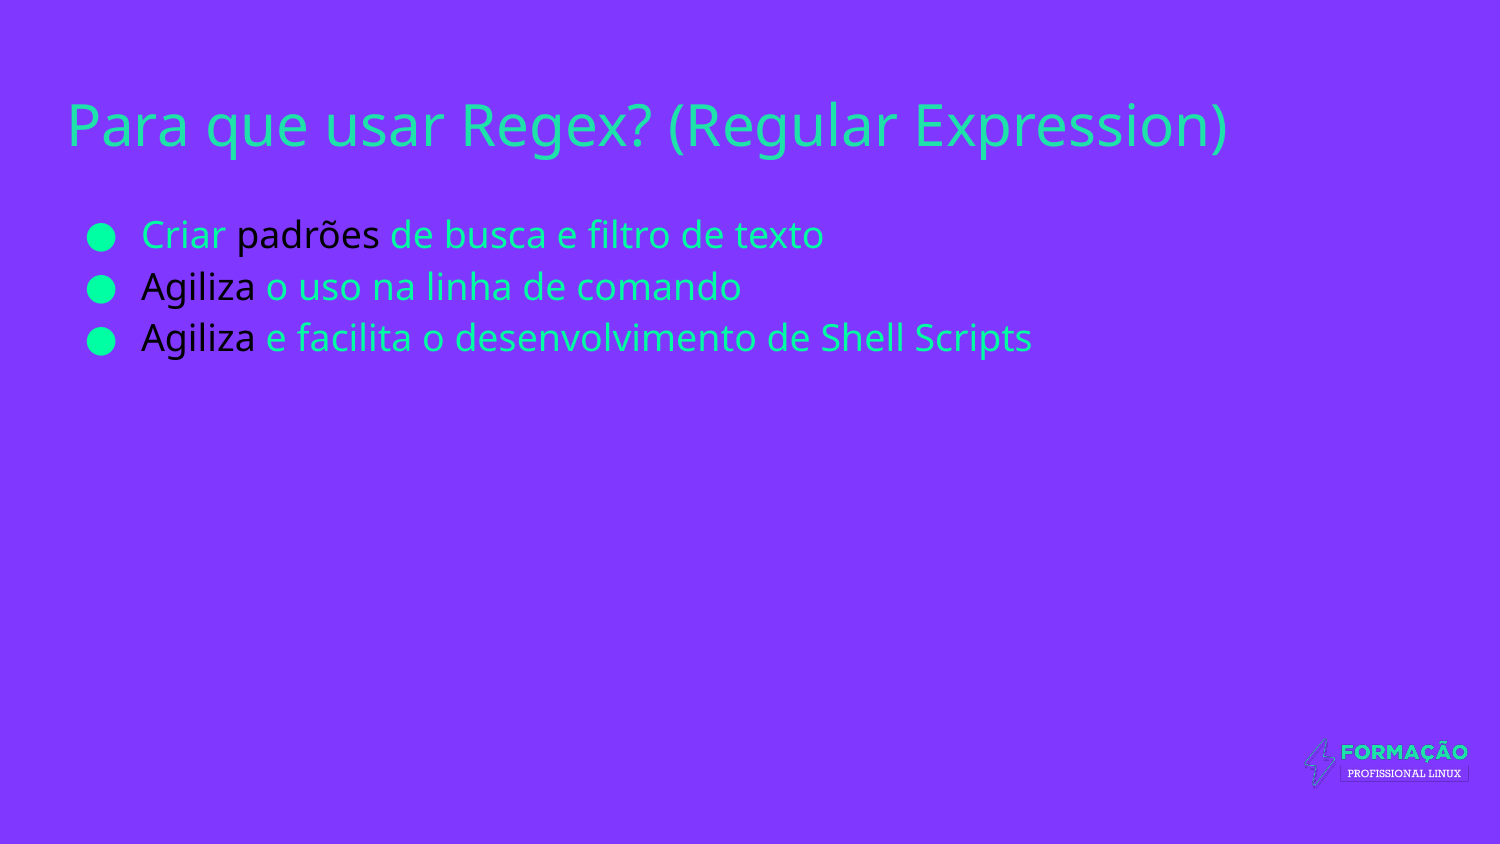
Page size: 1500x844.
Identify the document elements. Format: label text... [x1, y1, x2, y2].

title Para que usar Regex? (Regular Expression) [51, 72, 1449, 167]
picture [1273, 683, 1500, 844]
list Criar padrões de busca e filtro de texto Agiliza o uso na linha de comando Agiliza e facilita o desenvolvimento de Shell Scripts [51, 189, 1449, 750]
